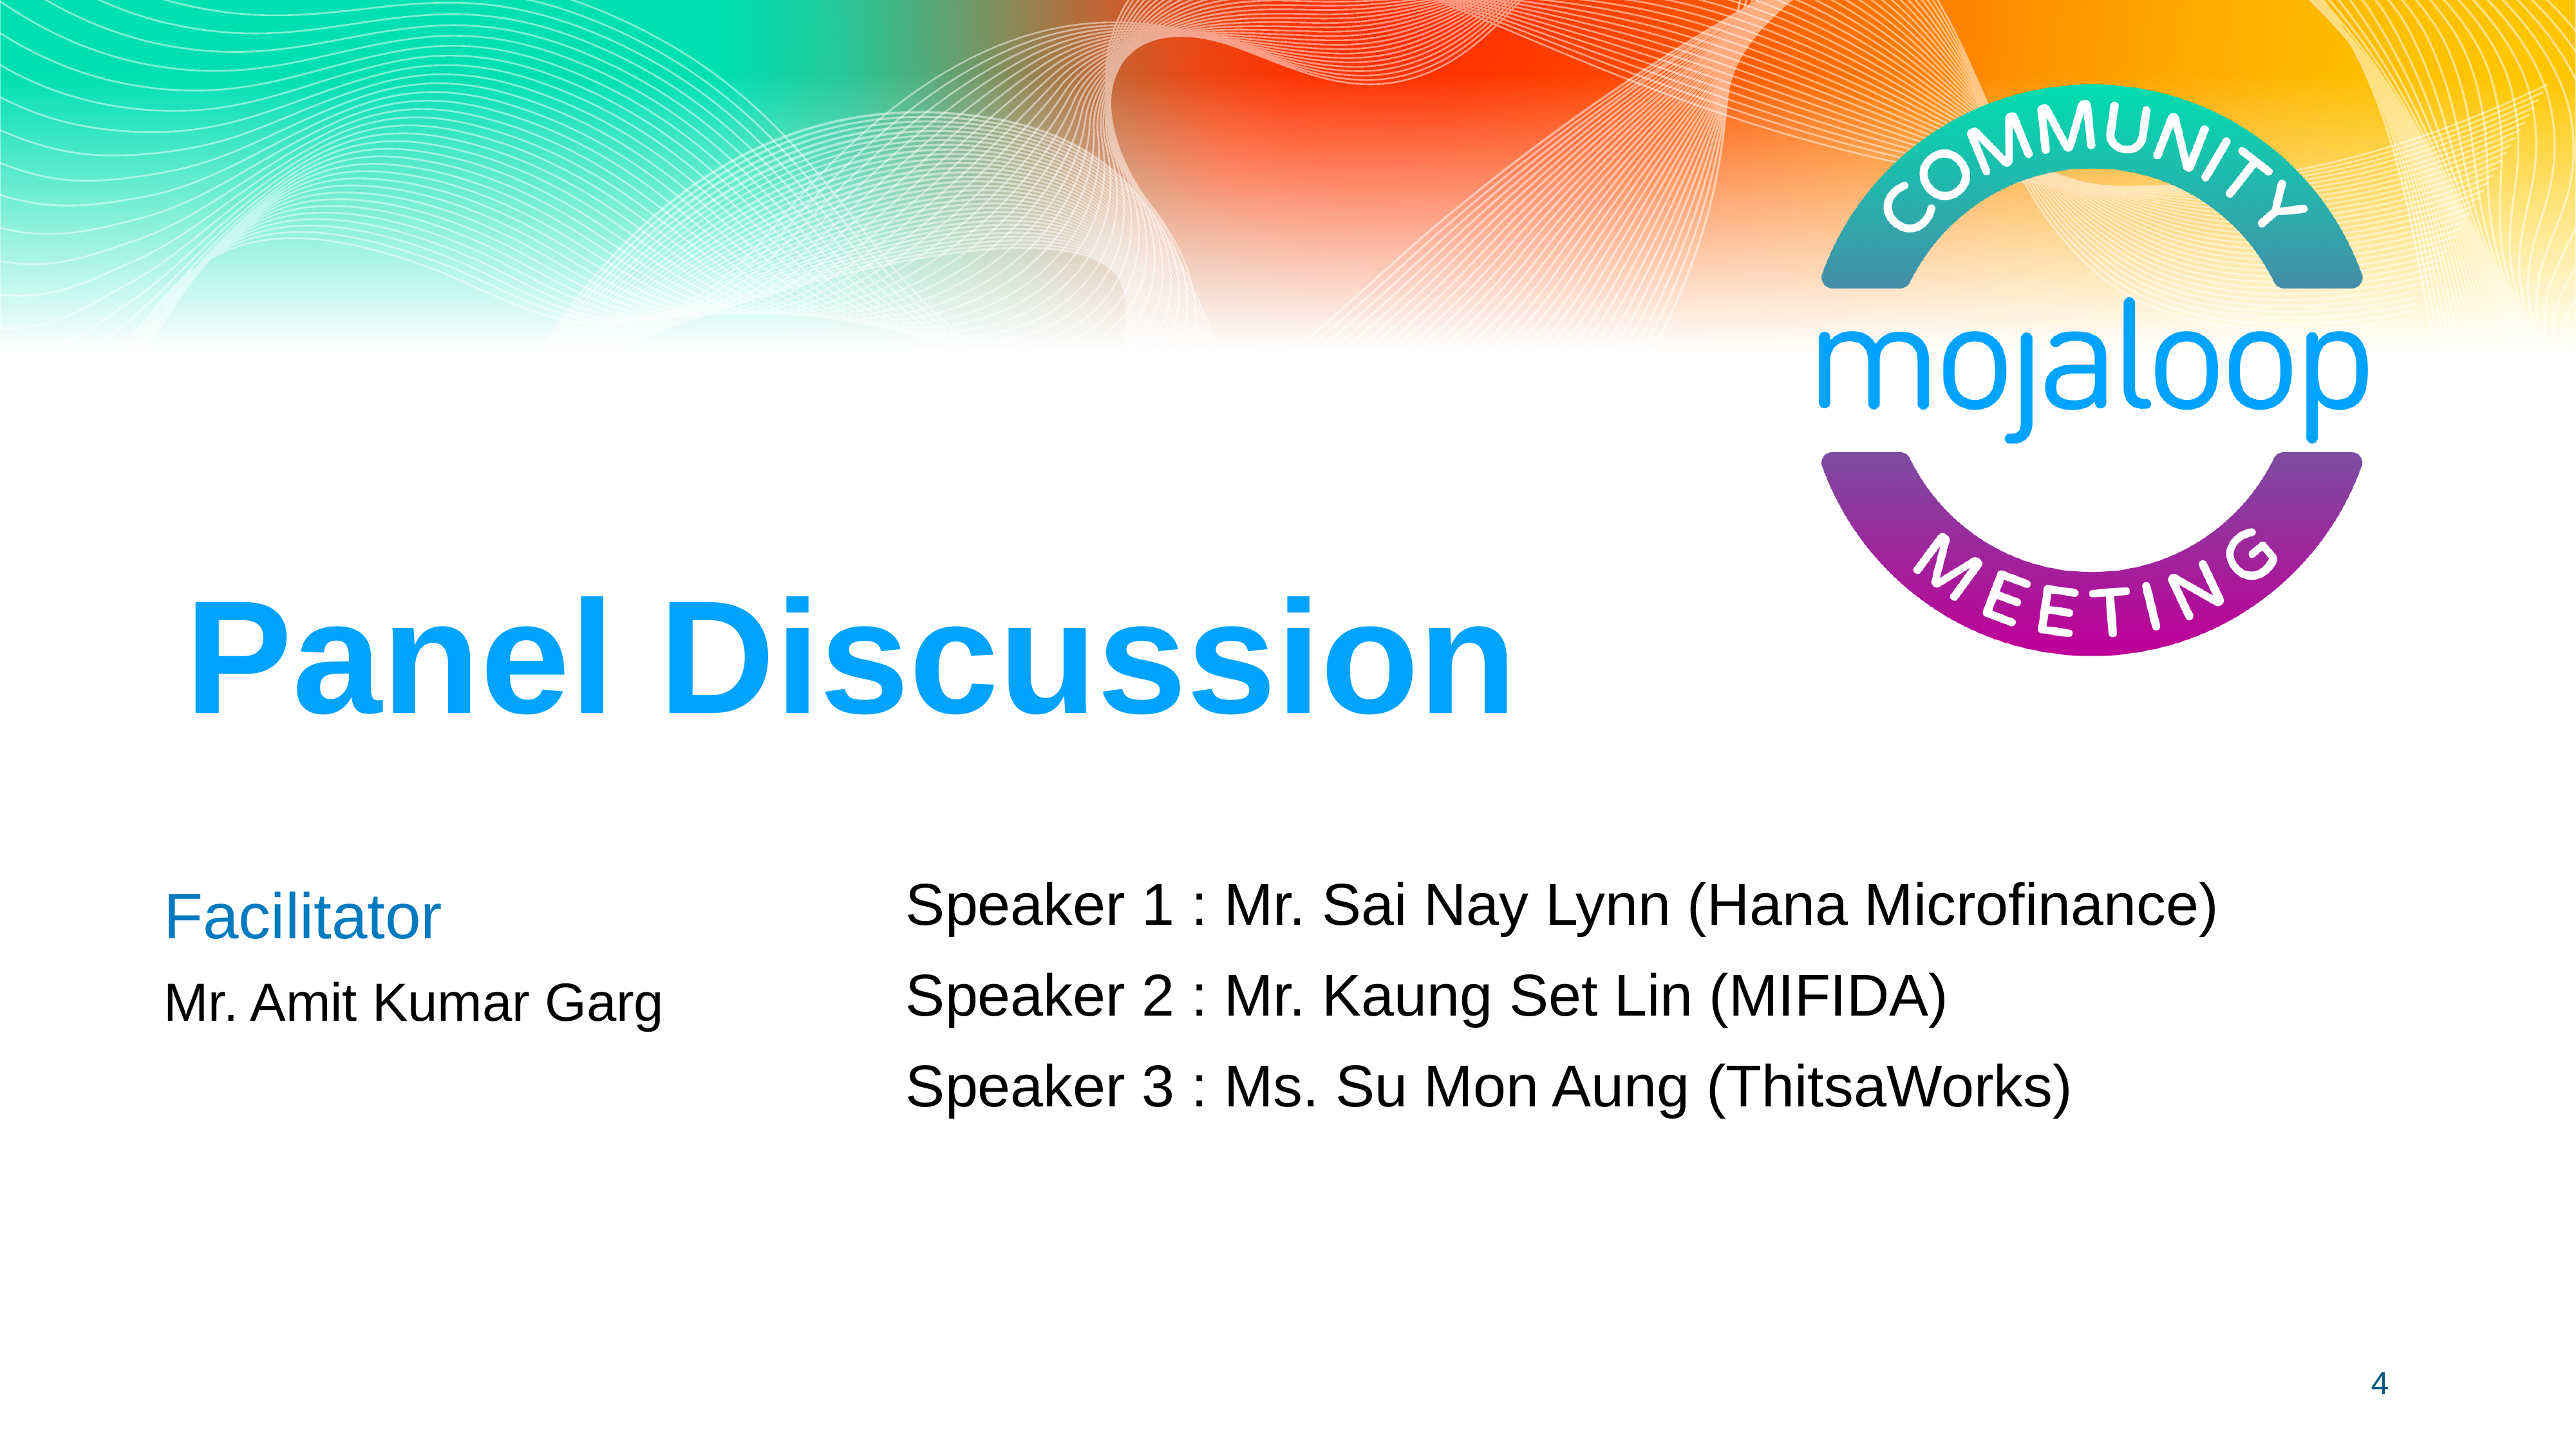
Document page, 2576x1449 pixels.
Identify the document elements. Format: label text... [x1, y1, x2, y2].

title Panel Discussion [175, 361, 1723, 753]
list Speaker 1 : Mr. Sai Nay Lynn (Hana Microfinance) Speaker 2 : Mr. Kaung Set Lin (MIFIDA) Speaker 3 : Ms. Su Mon Aung (ThitsaWorks) [896, 869, 2398, 1371]
picture [0, 0, 2576, 1449]
text_box Facilitator Mr. Amit Kumar Garg [154, 869, 712, 1037]
slide_number 4 [1819, 1343, 2399, 1421]
